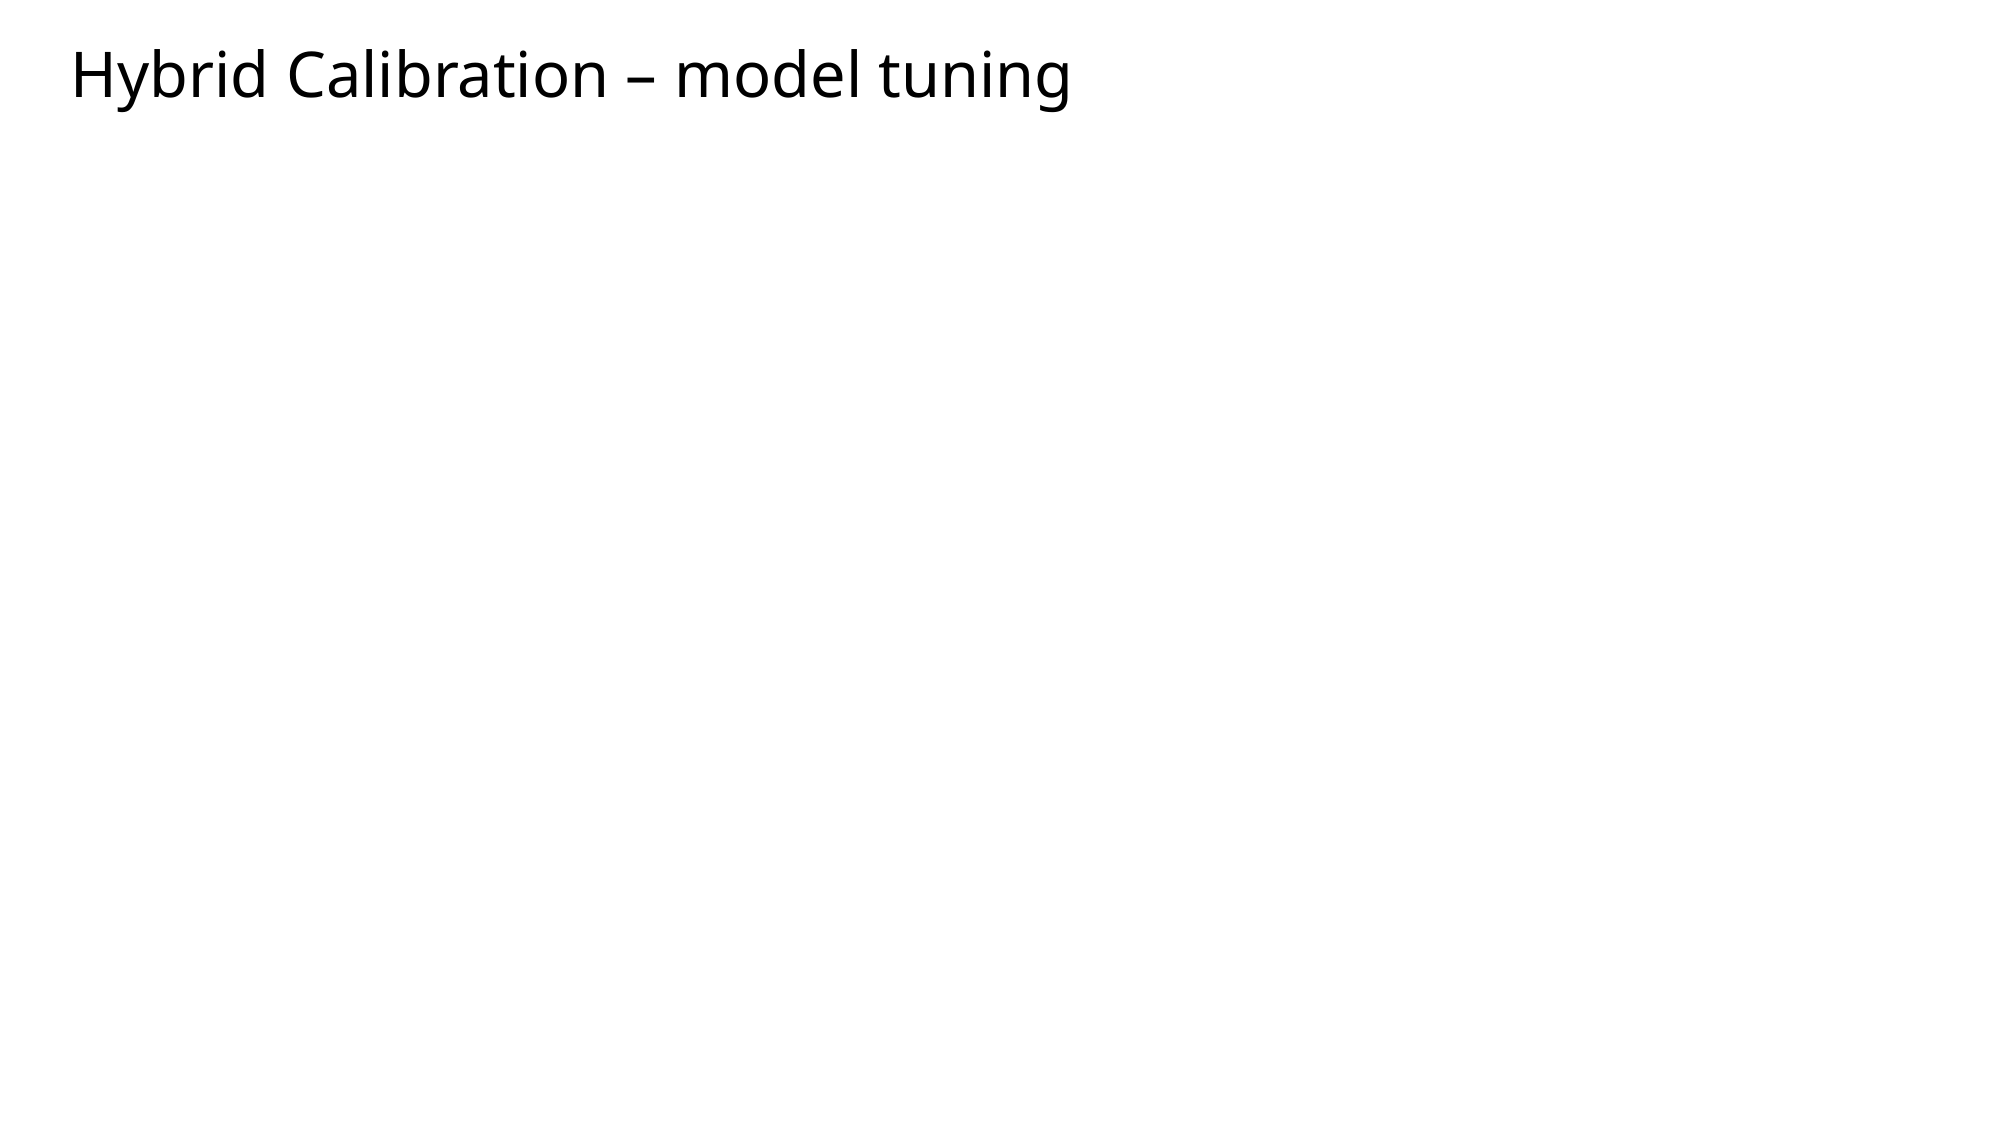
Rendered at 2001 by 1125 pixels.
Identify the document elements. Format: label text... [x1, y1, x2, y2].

title Hybrid Calibration – model tuning [55, 34, 1504, 120]
